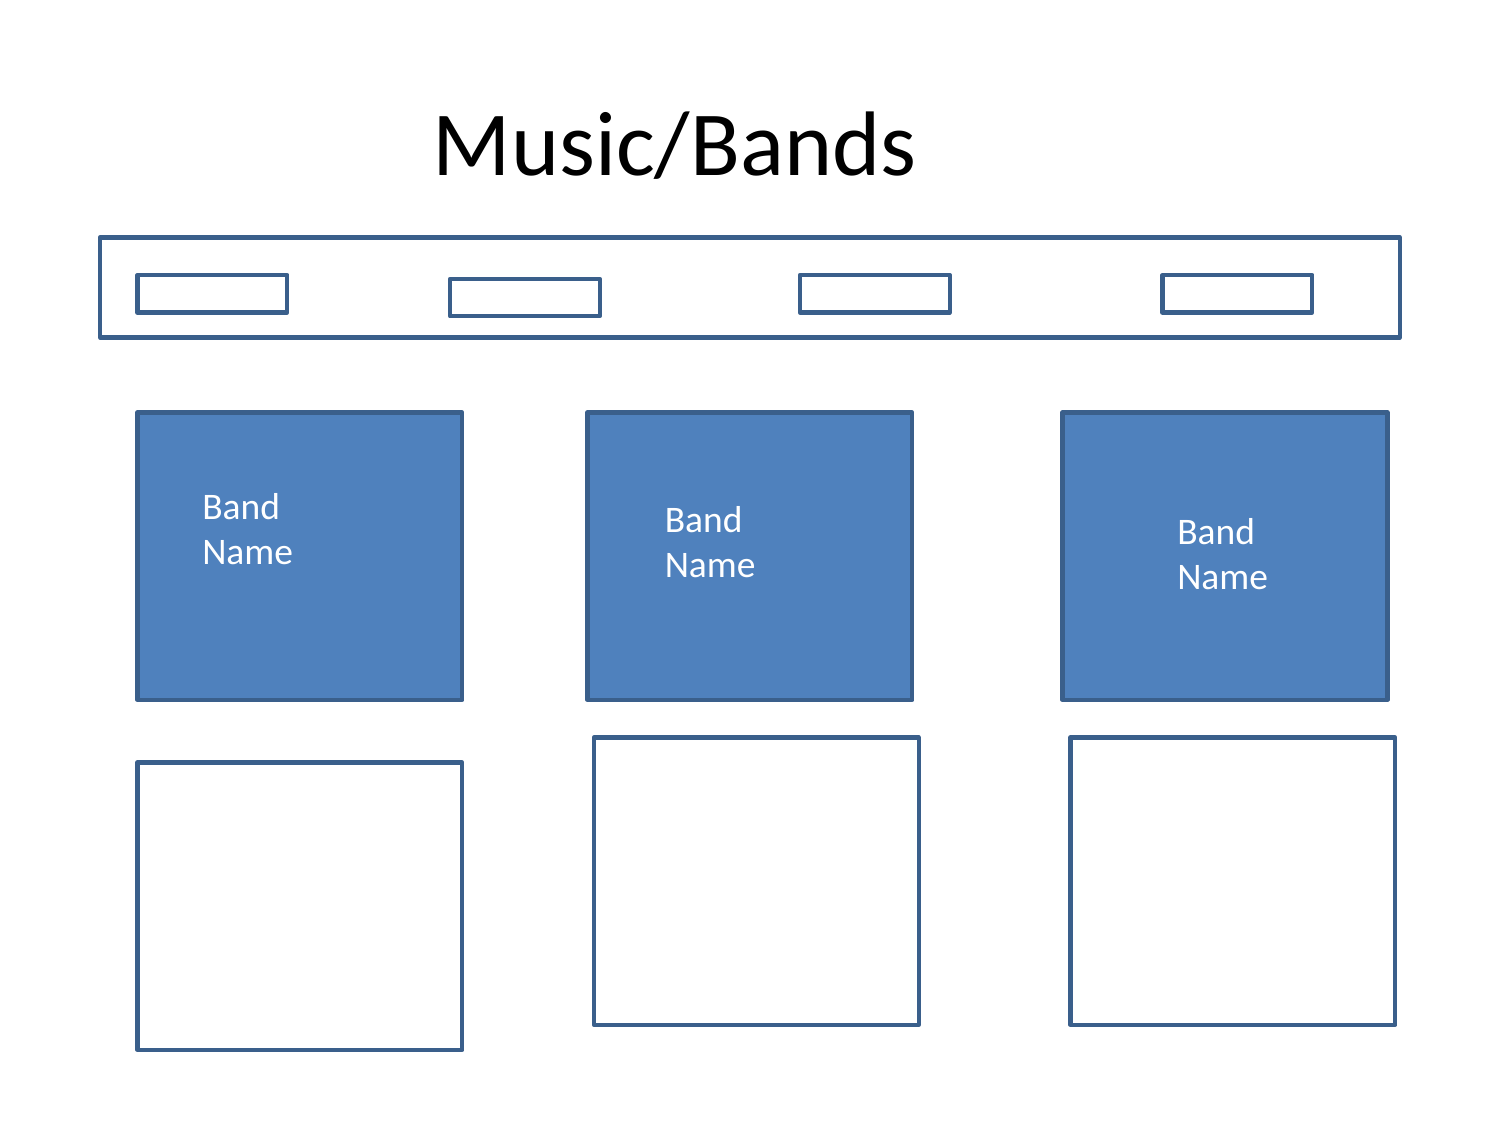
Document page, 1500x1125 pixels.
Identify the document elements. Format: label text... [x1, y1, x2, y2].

text_box [135, 273, 289, 315]
text_box [1160, 273, 1314, 315]
text_box [585, 410, 914, 702]
text_box [798, 273, 952, 315]
text_box [98, 235, 1402, 340]
text_box [592, 735, 921, 1027]
text_box Band Name [1162, 499, 1325, 605]
text_box Band Name [650, 487, 825, 593]
text_box Band Name [187, 474, 375, 625]
text_box [135, 760, 464, 1052]
text_box [135, 410, 464, 702]
text_box [1068, 735, 1397, 1027]
text_box [448, 277, 602, 318]
text_box [1060, 410, 1390, 702]
title Music/Bands [0, 45, 1350, 233]
